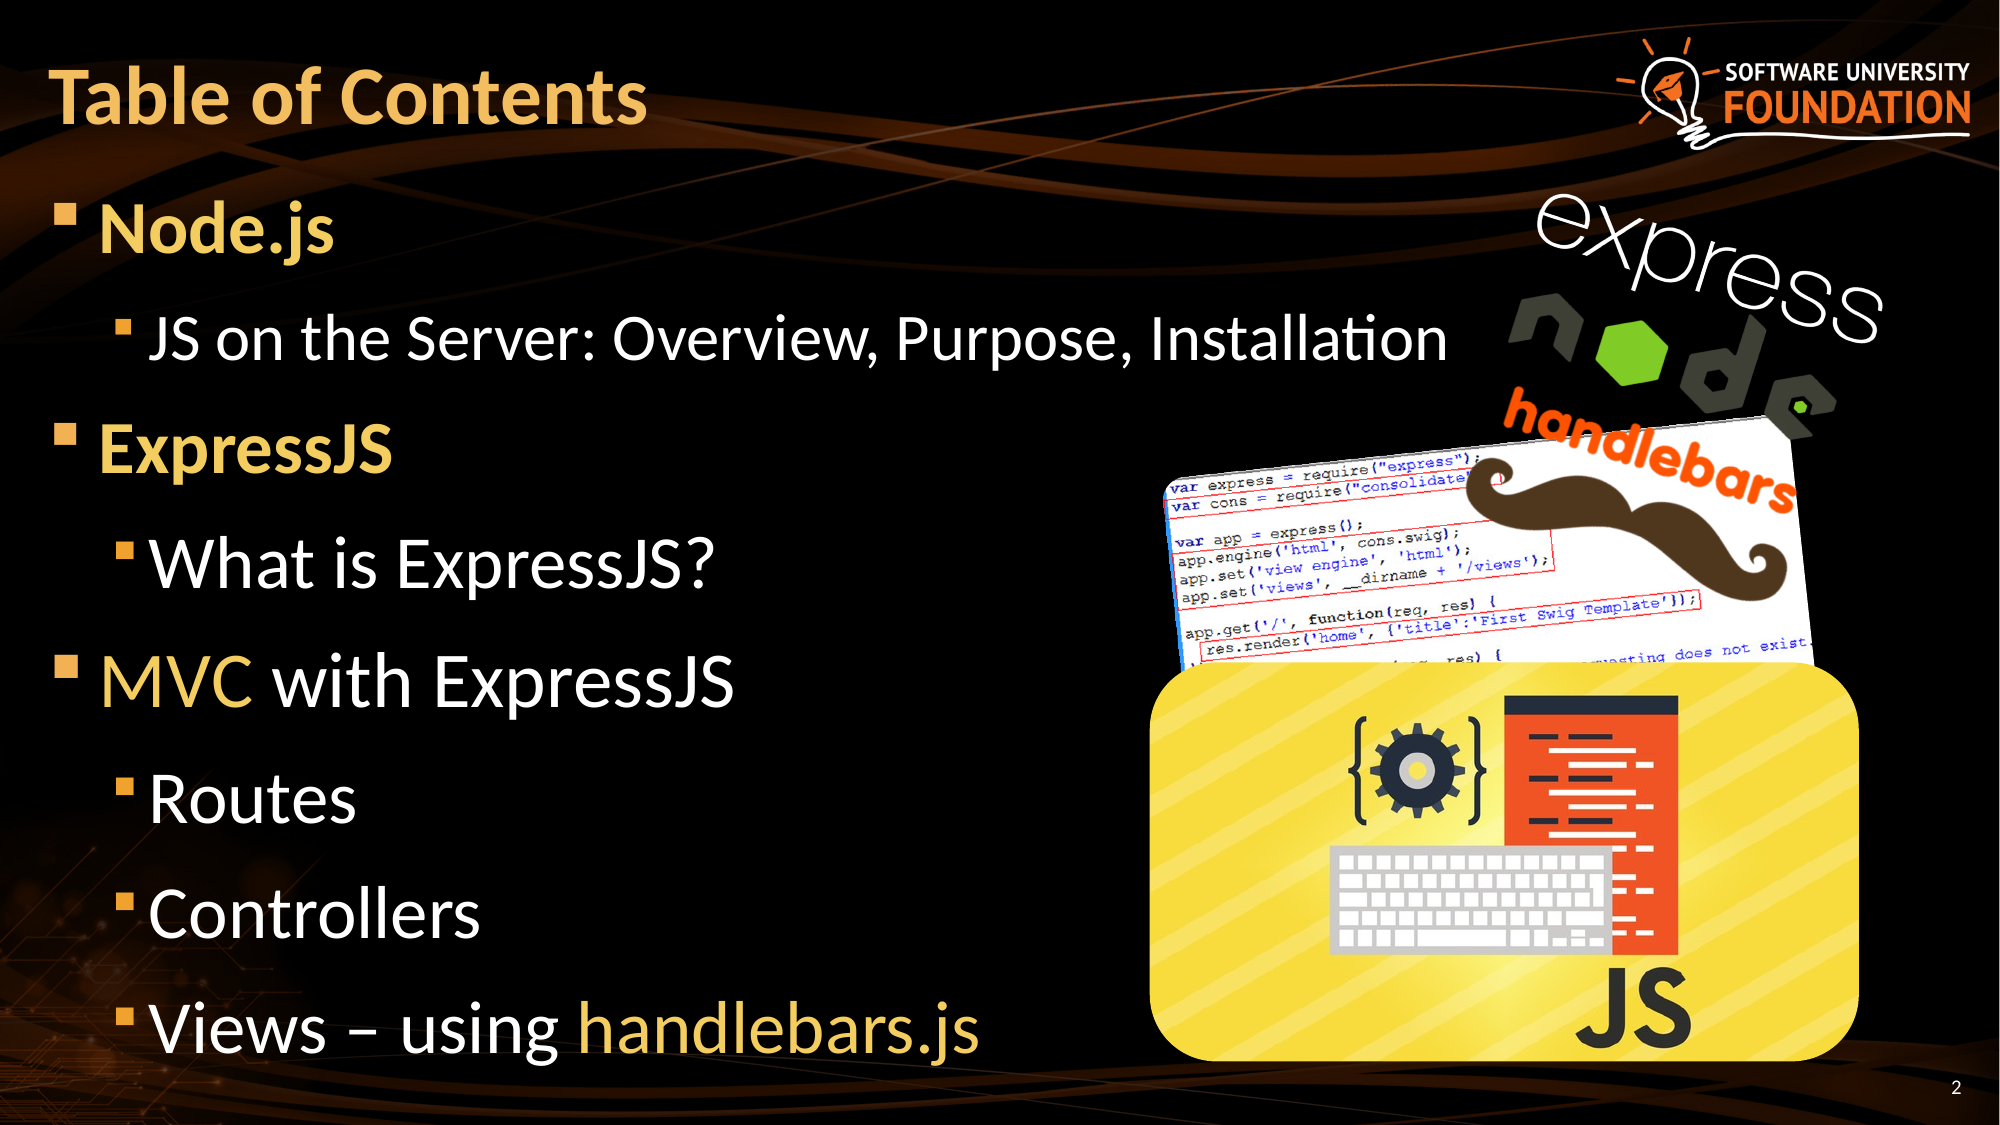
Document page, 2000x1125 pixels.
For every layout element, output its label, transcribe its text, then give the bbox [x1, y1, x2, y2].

picture [0, 0, 2000, 1125]
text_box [1483, 233, 1841, 595]
title Table of Contents [30, 6, 1602, 189]
list Node.js JS on the Server: Overview, Purpose, Installation ExpressJS What is ExpressJS? MVC with ExpressJS Routes Controllers Views – using handlebars.js [31, 172, 1968, 1087]
slide_number 2 [1897, 1087, 1968, 1103]
